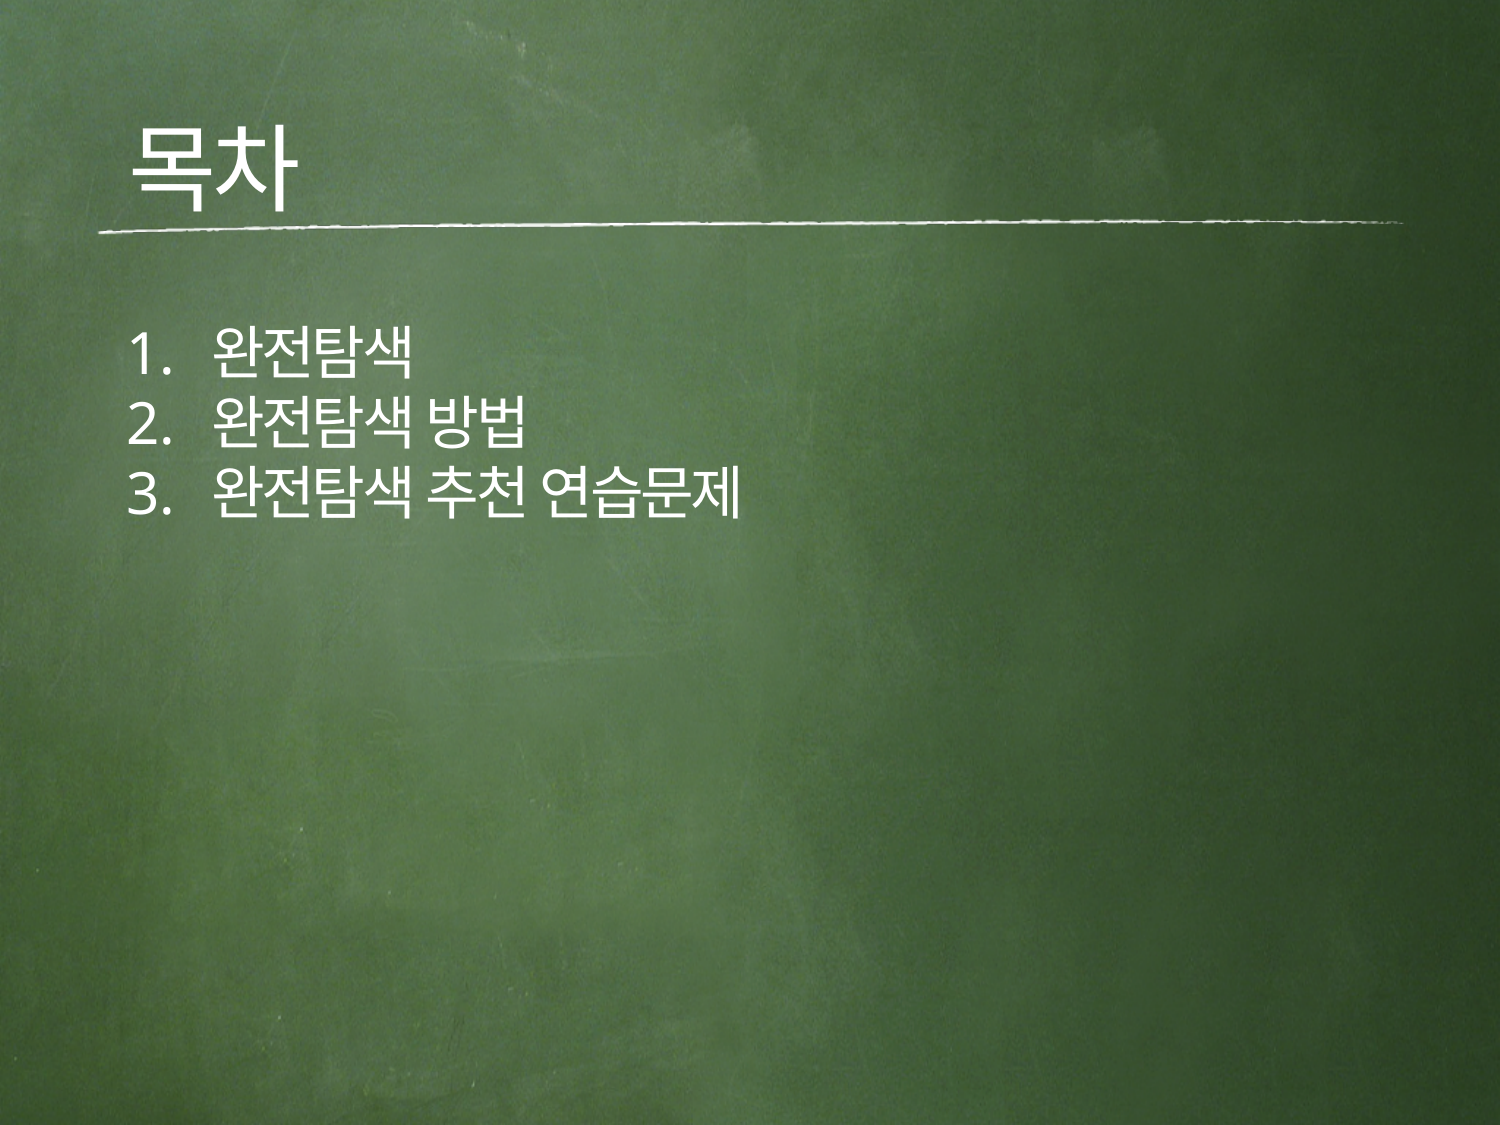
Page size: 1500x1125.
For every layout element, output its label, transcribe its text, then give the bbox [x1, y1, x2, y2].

text_box 목차 [113, 101, 951, 212]
text_box 완전탐색 완전탐색 방법 완전탐색 추천 연습문제 [112, 308, 1400, 534]
picture [0, 0, 1500, 1125]
